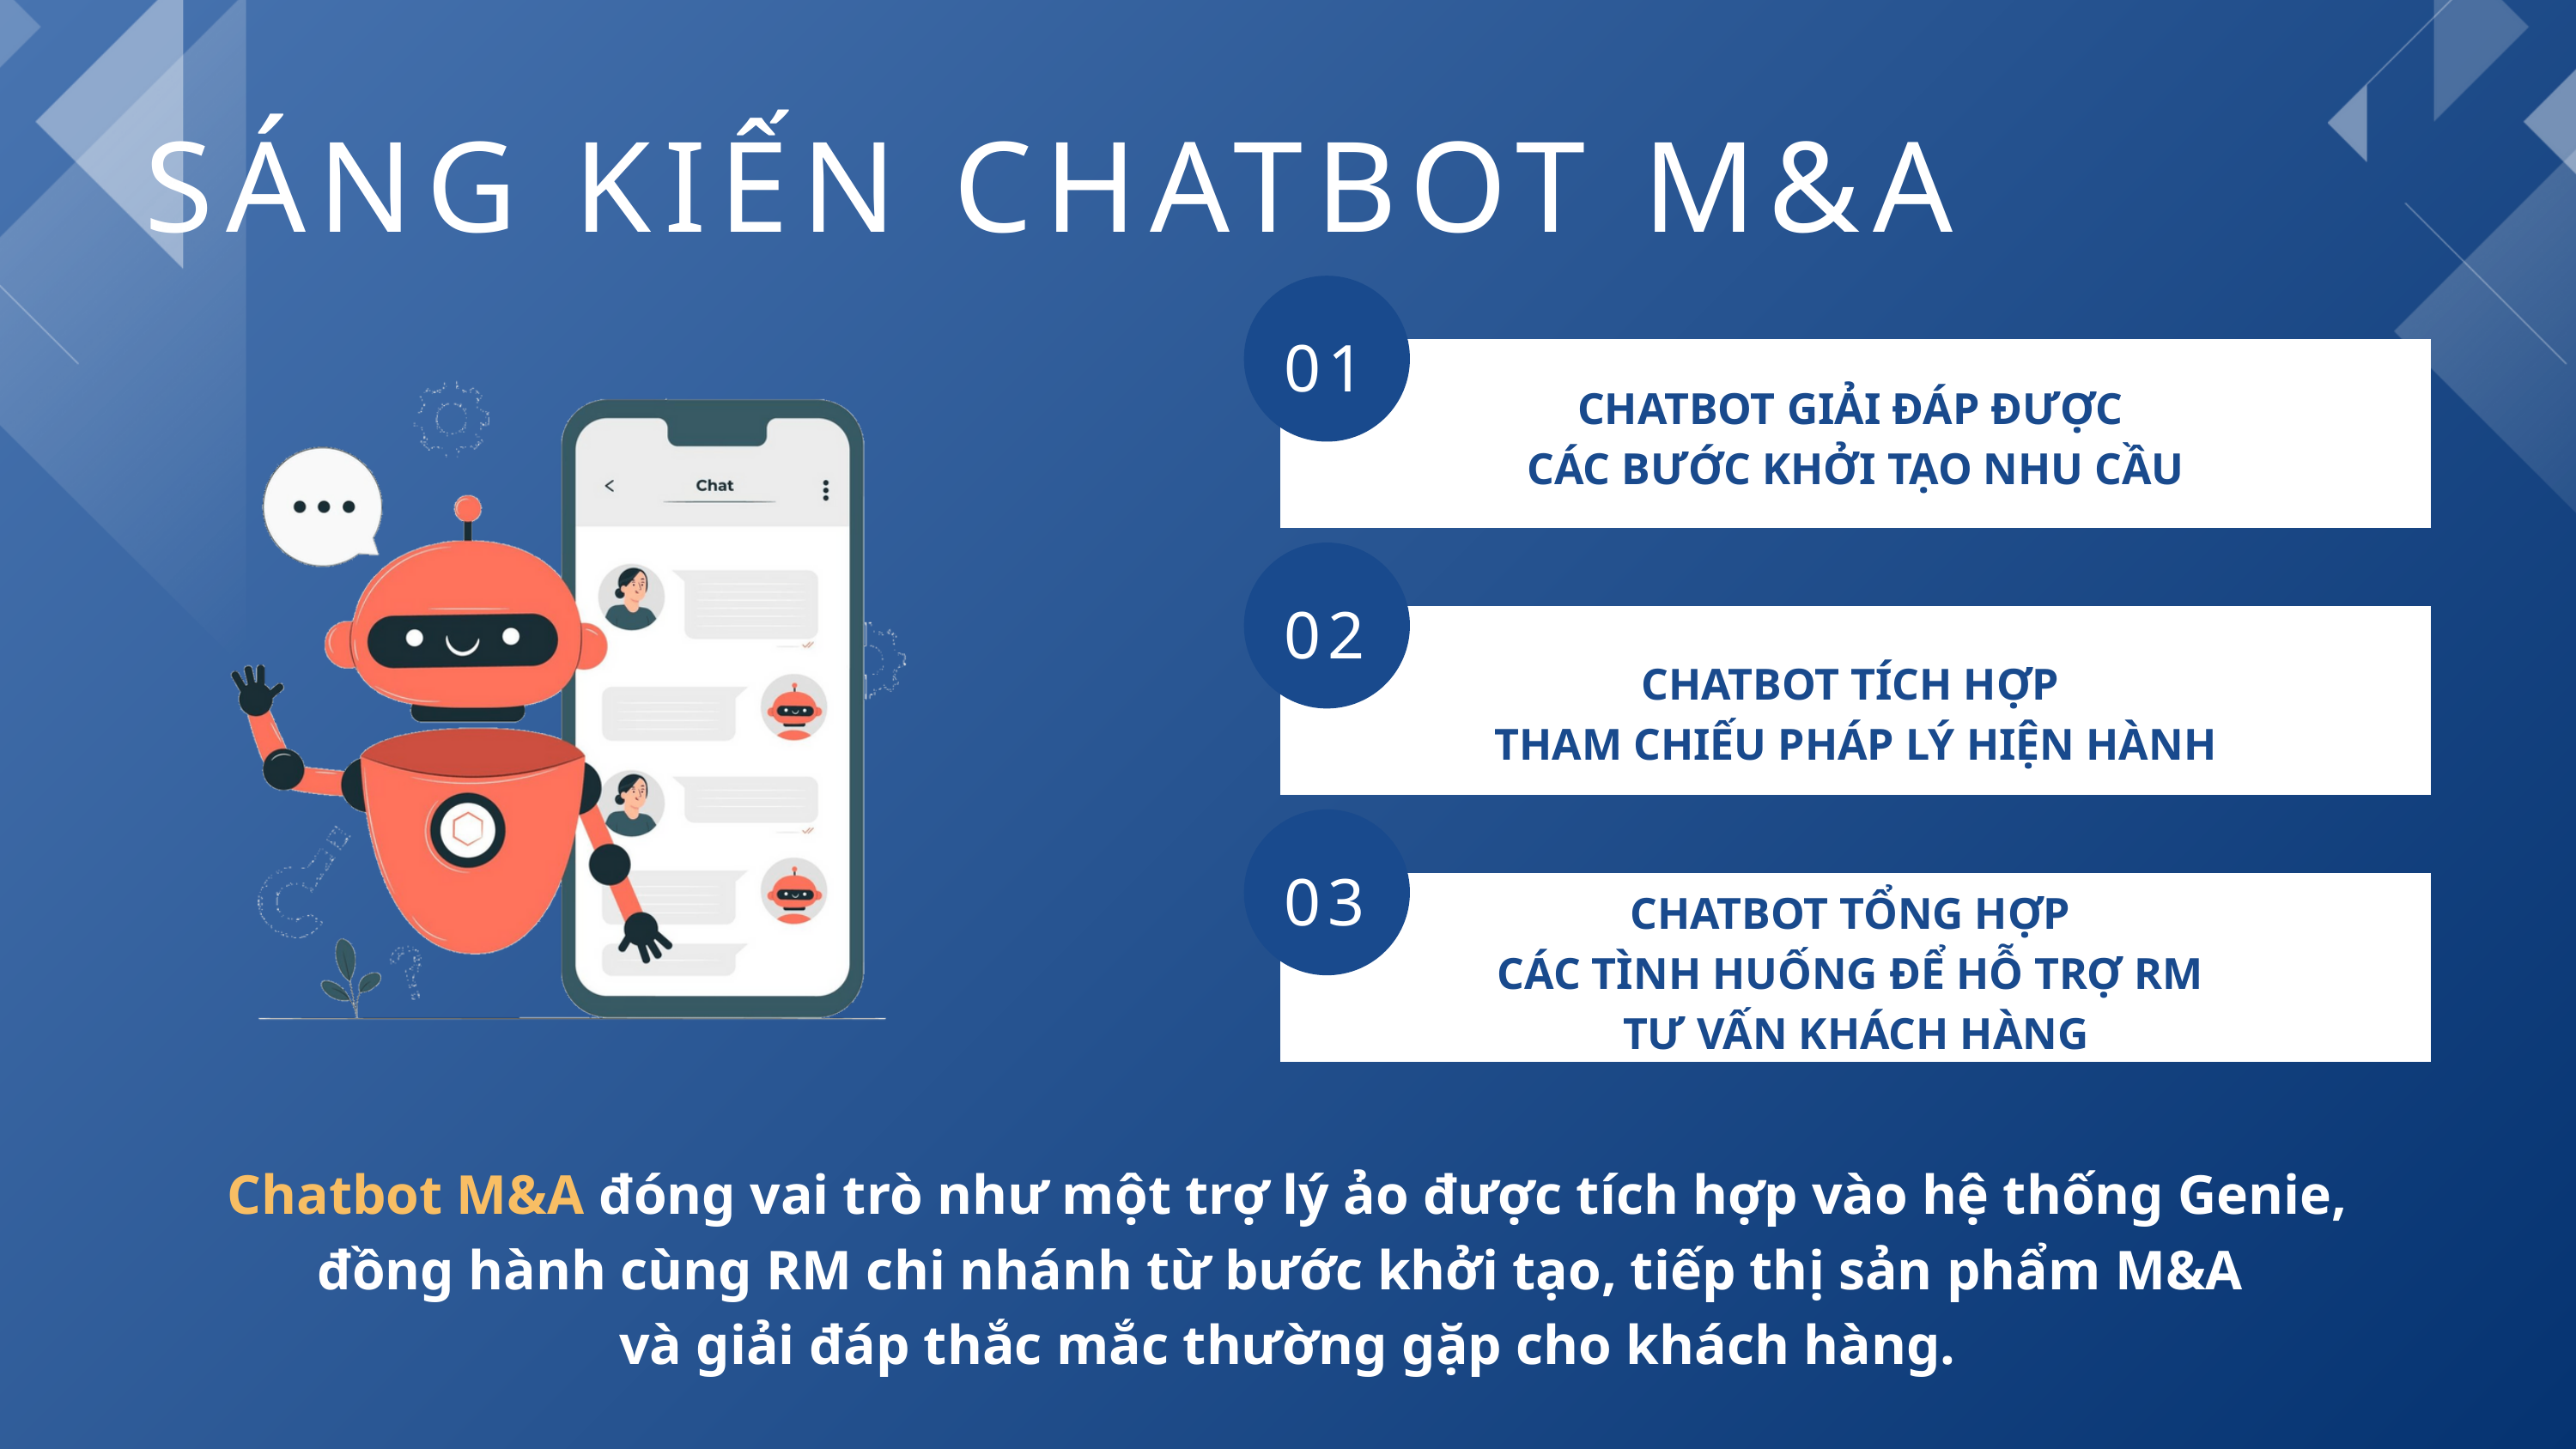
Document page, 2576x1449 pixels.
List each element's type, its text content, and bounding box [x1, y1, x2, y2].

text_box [1280, 872, 2432, 1062]
text_box SÁNG KIẾN CHATBOT M&A [247, 124, 2136, 258]
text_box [1243, 275, 1411, 442]
text_box Chatbot M&A đóng vai trò như một trợ lý ảo được tích hợp vào hệ thống Genie, đồng hành cùng RM chi nhánh từ bước khởi tạo, tiếp thị sản phẩm M&A và giải đáp thắc mắc thường gặp cho khách hàng. [200, 1149, 2376, 1376]
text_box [1243, 809, 1411, 976]
text_box [0, 0, 247, 667]
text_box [199, 330, 939, 1070]
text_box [1243, 542, 1411, 709]
text_box [2327, 0, 2576, 667]
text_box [1280, 605, 2432, 795]
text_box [1280, 338, 2432, 529]
